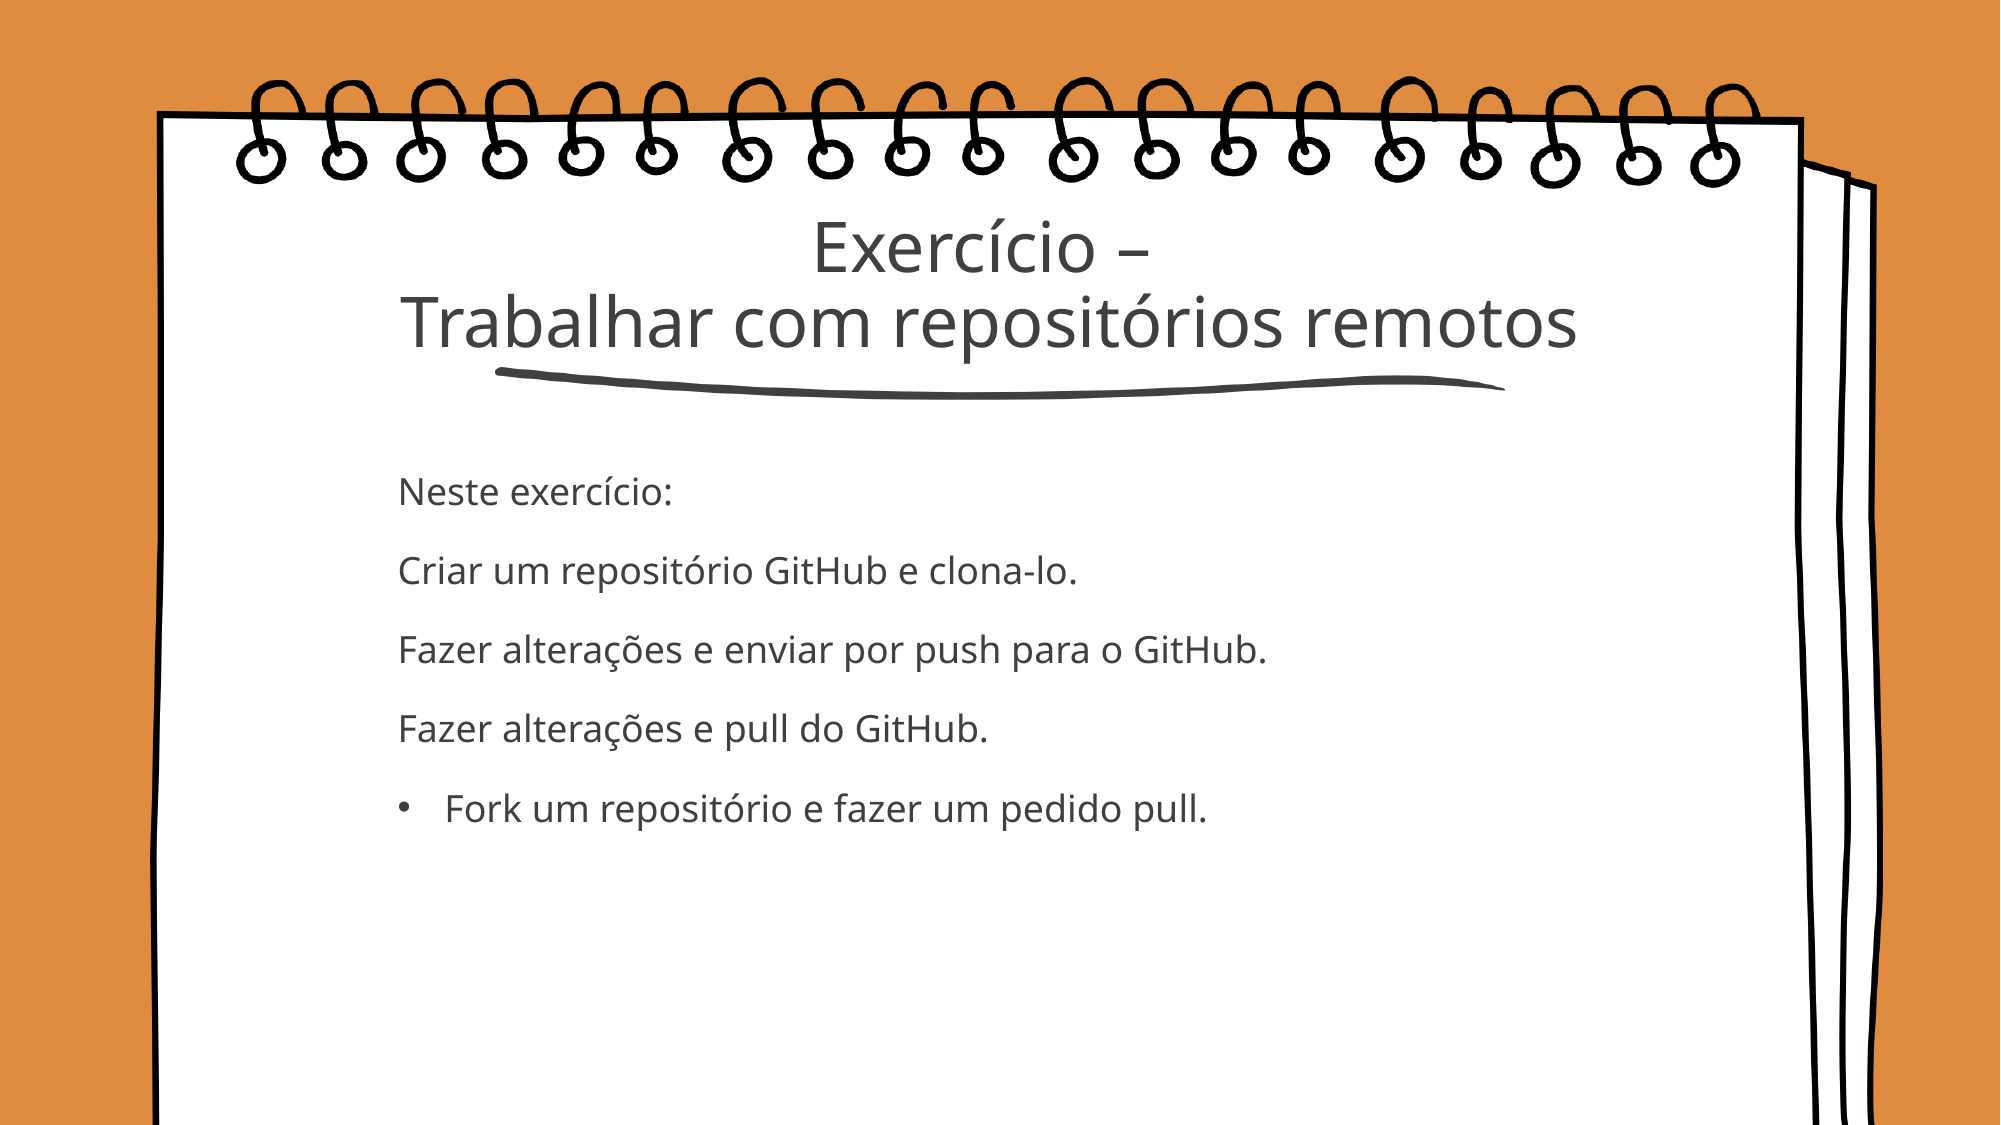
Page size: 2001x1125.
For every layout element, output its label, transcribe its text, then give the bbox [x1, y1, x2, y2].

picture [150, 76, 1883, 1125]
title Exercício – Trabalhar com repositórios remotos [261, 204, 1721, 371]
list Neste exercício: Criar um repositório GitHub e clona-lo. Fazer alterações e enviar por push para o GitHub. Fazer alterações e pull do GitHub. Fork um repositório e fazer um pedido pull. [382, 446, 1658, 1047]
